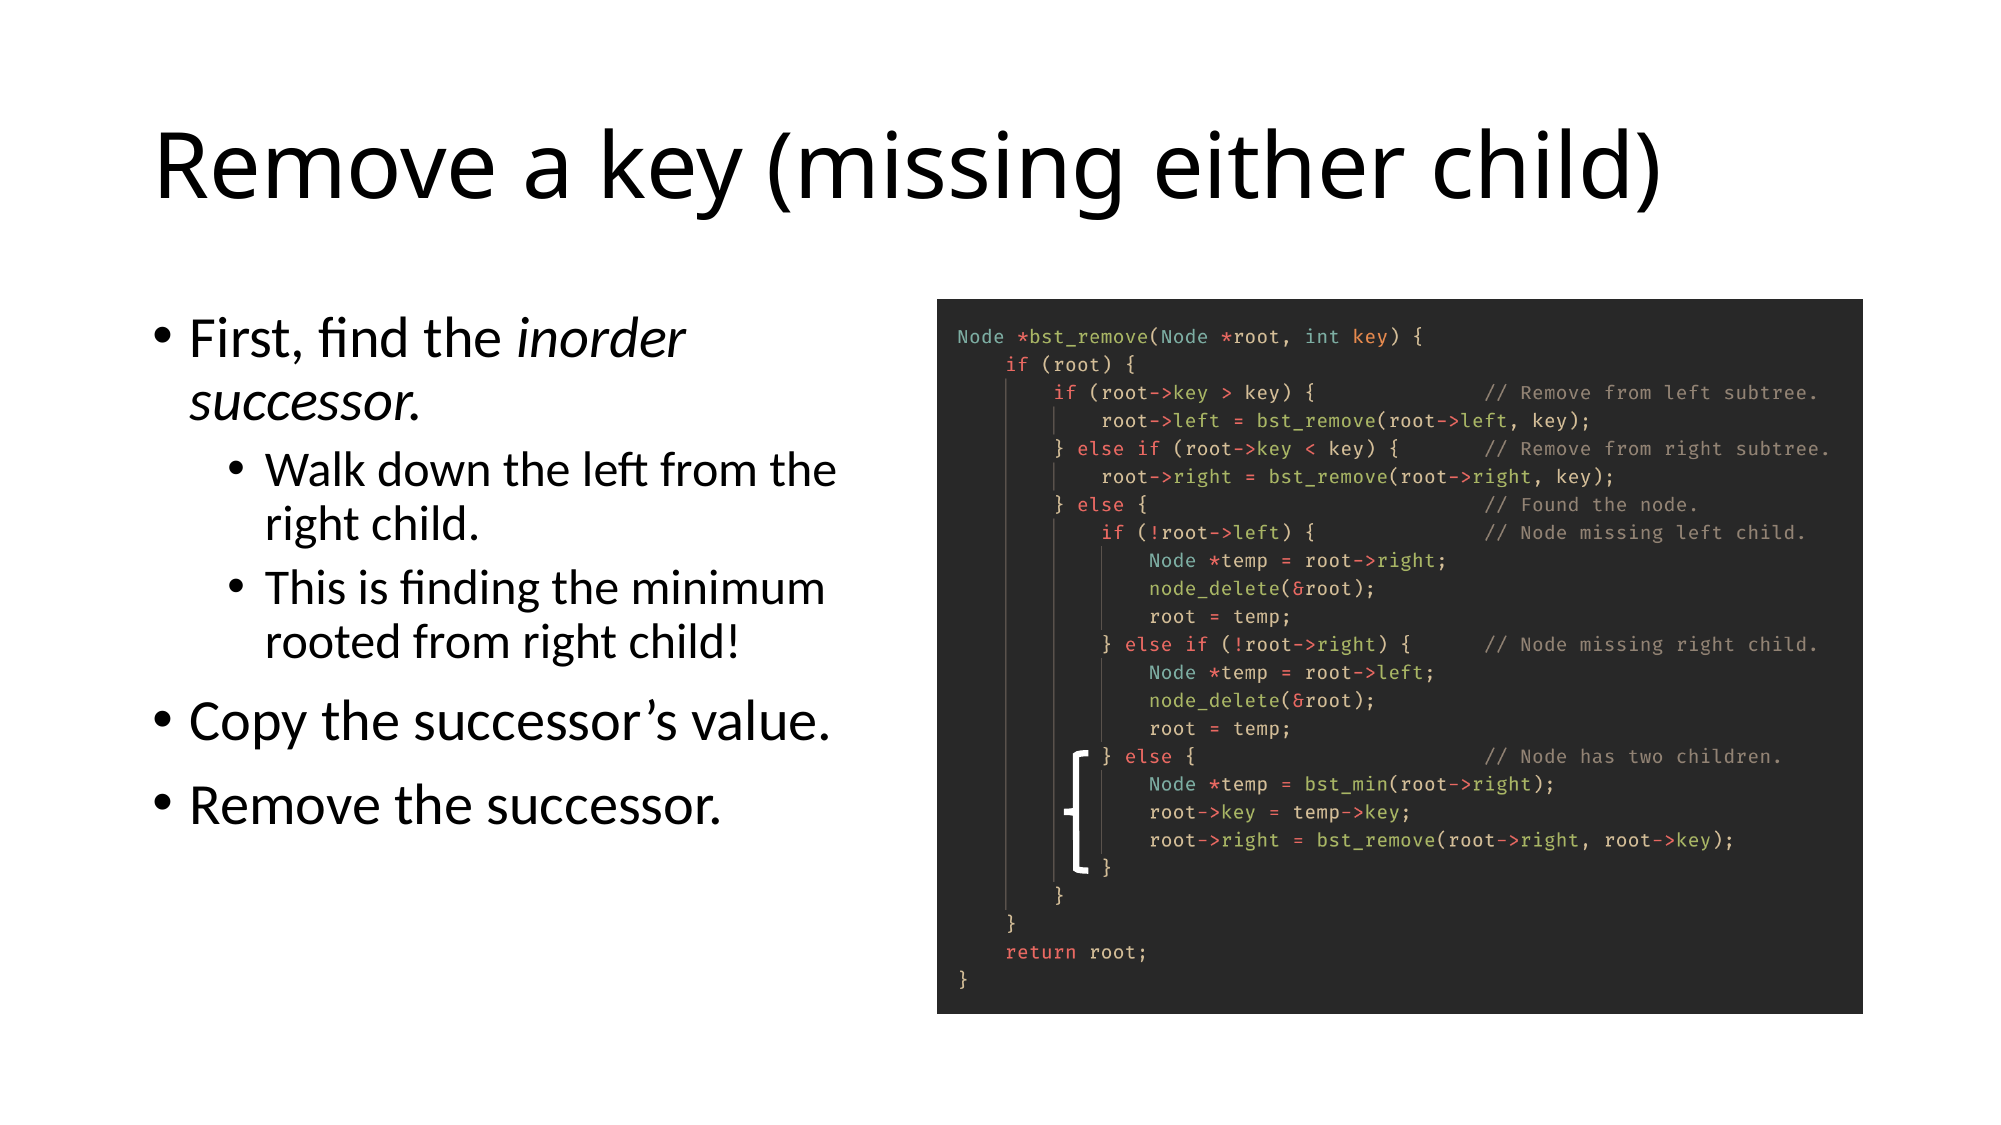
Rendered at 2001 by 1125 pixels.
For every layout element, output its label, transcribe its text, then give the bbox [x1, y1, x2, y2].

title Remove a key (missing either child) [137, 59, 1863, 278]
picture [937, 299, 1863, 1014]
list First, find the inorder successor. Walk down the left from the right child. This is finding the minimum rooted from right child! Copy the successor’s value. Remove the successor. [137, 299, 857, 1014]
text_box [987, 753, 1089, 871]
